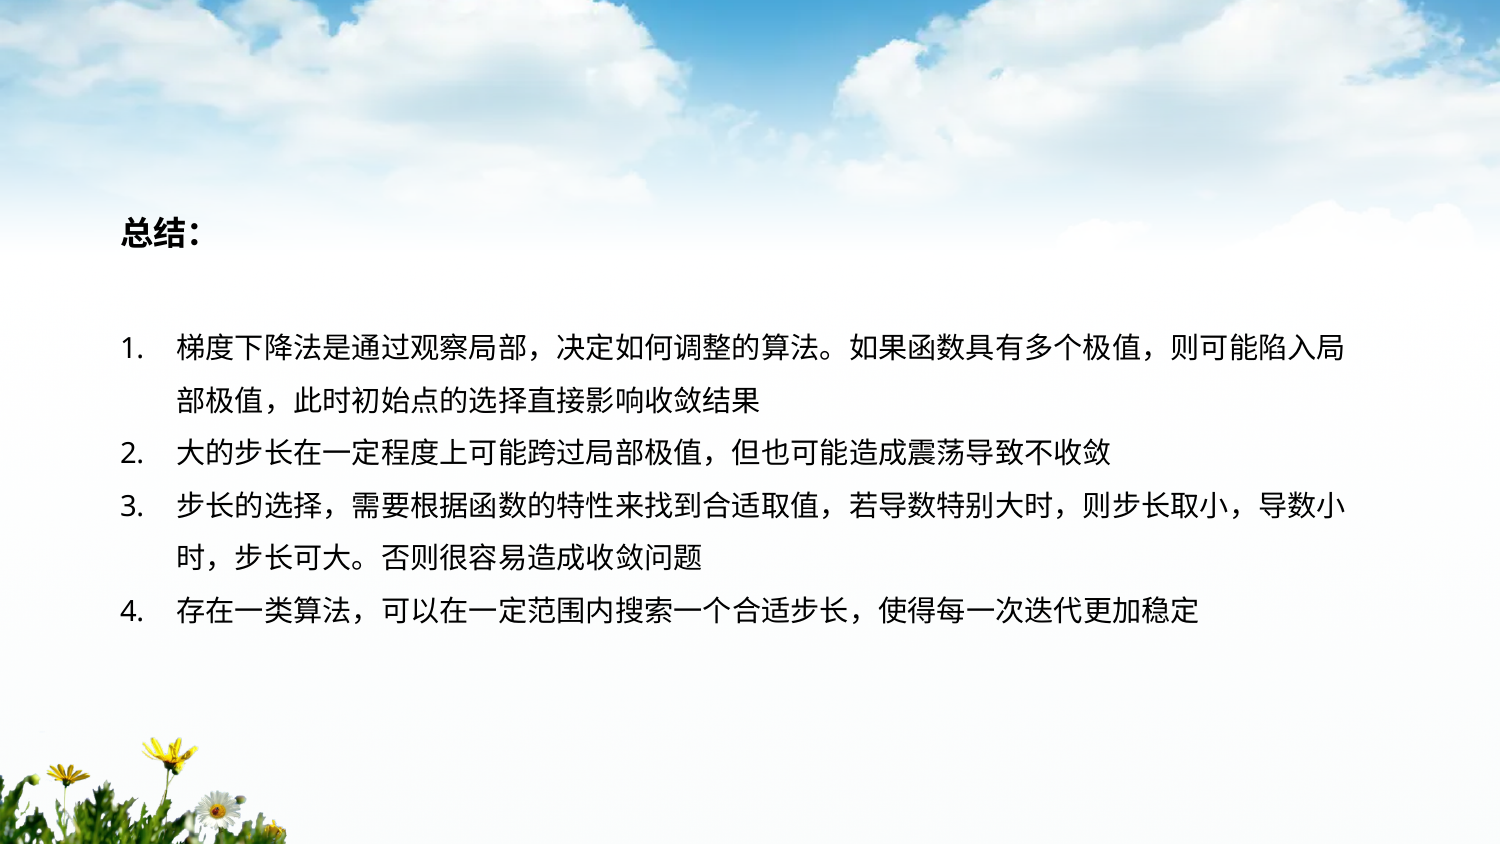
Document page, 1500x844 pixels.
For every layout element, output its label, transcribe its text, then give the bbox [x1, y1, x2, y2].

picture [0, 0, 1500, 844]
text_box 总结： 梯度下降法是通过观察局部，决定如何调整的算法。如果函数具有多个极值，则可能陷入局部极值，此时初始点的选择直接影响收敛结果 大的步长在一定程度上可能跨过局部极值，但也可能造成震荡导致不收敛 步长的选择，需要根据函数的特性来找到合适取值，若导数特别大时，则步长取小，导数小时，步长可大。否则很容易造成收敛问题 存在一类算法，可以在一定范围内搜索一个合适步长，使得每一次迭代更加稳定 [105, 185, 1372, 635]
